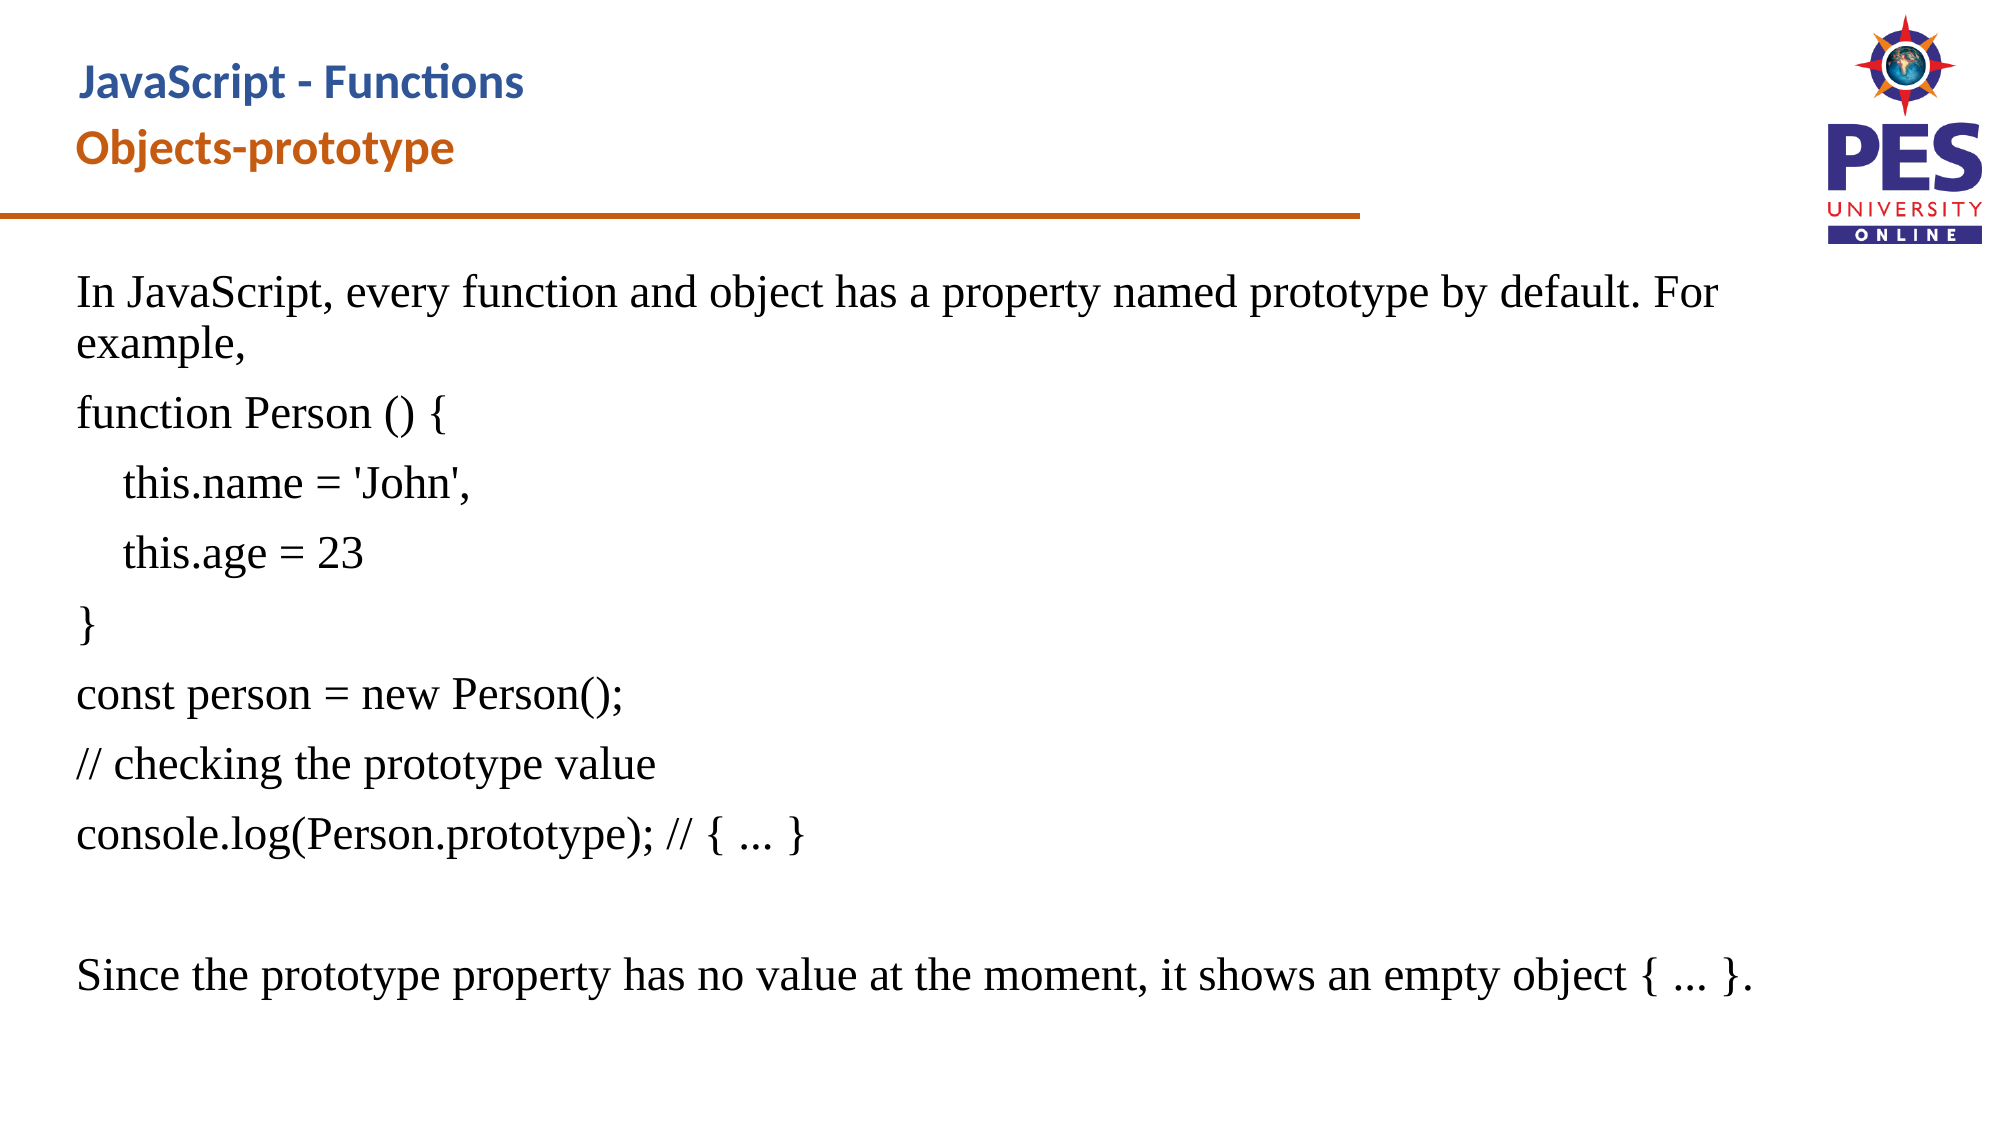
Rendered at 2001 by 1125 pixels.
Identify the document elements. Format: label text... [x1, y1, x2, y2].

picture [1828, 14, 1982, 244]
list In JavaScript, every function and object has a property named prototype by default. For example, function Person () { this.name = 'John', this.age = 23 } const person = new Person(); // checking the prototype value console.log(Person.prototype); // { ... } Since the prototype property has no value at the moment, it shows an empty object { ... }. [61, 259, 1861, 1018]
text_box JavaScript - Functions [64, 41, 1295, 117]
text_box Objects-prototype [60, 106, 1374, 182]
